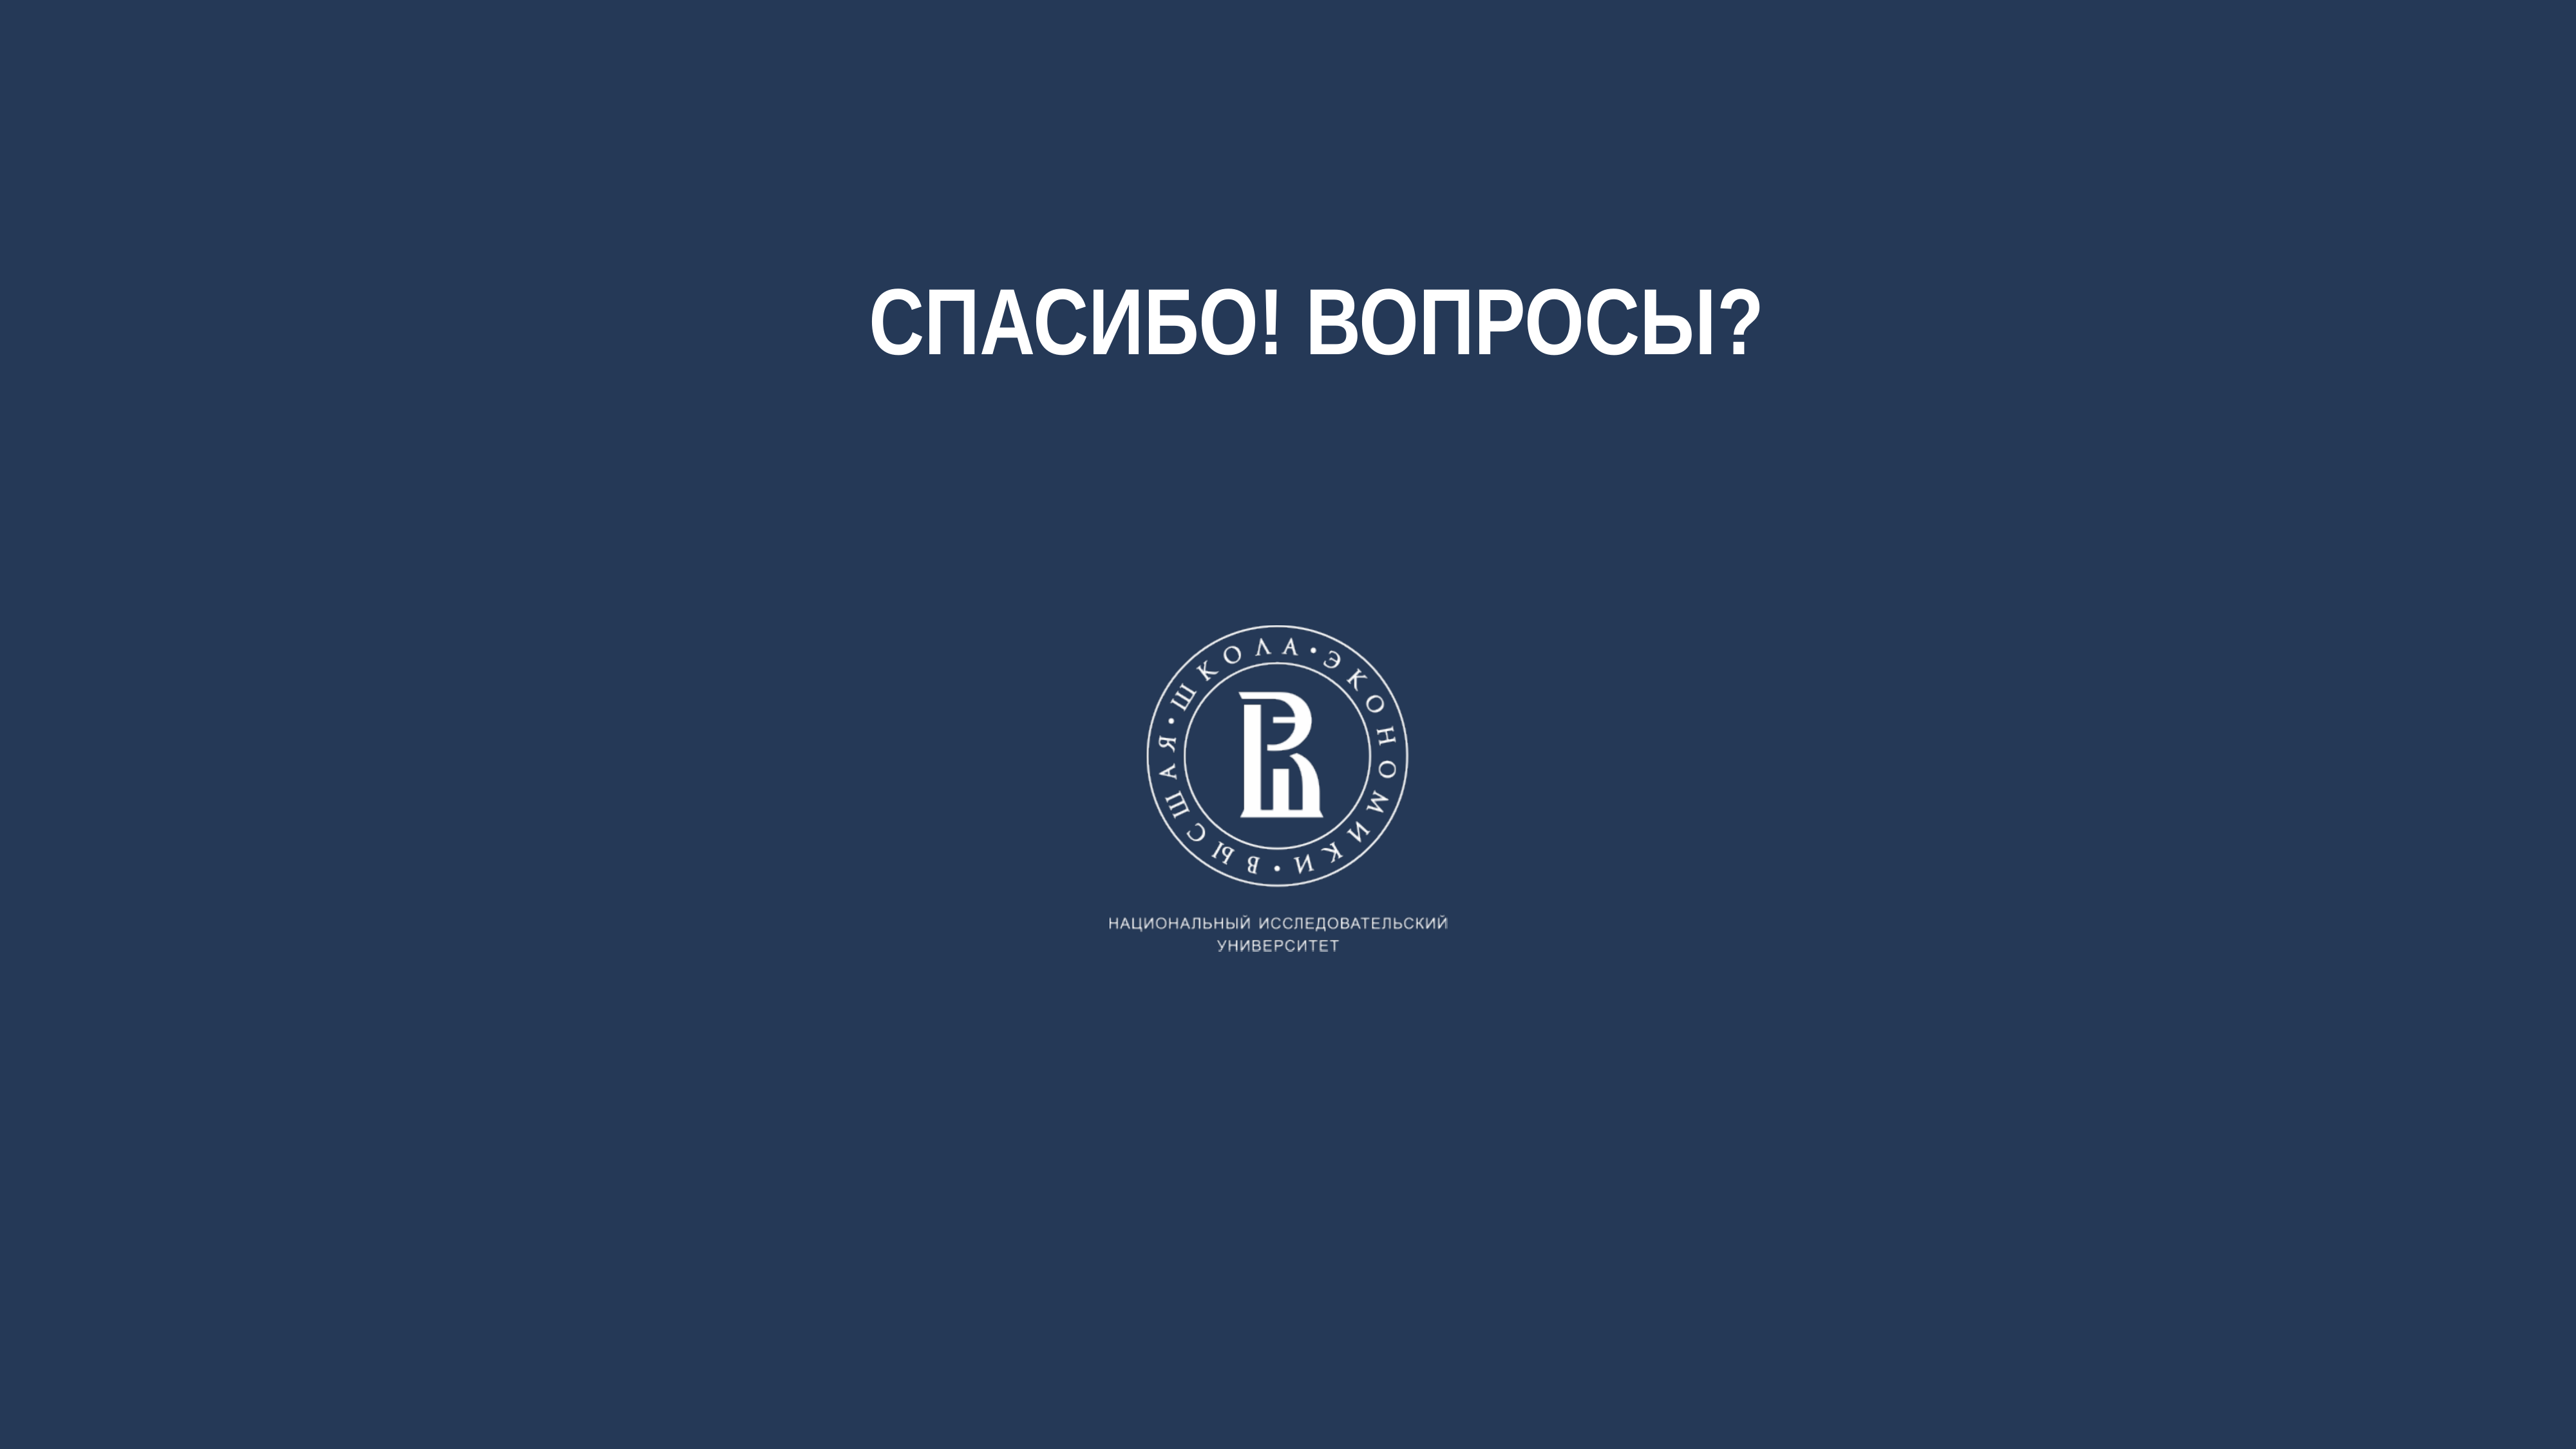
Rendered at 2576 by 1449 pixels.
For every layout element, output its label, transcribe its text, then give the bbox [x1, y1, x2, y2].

text_box Спасибо! вопросы? [177, 252, 2456, 497]
picture [1110, 625, 1448, 952]
